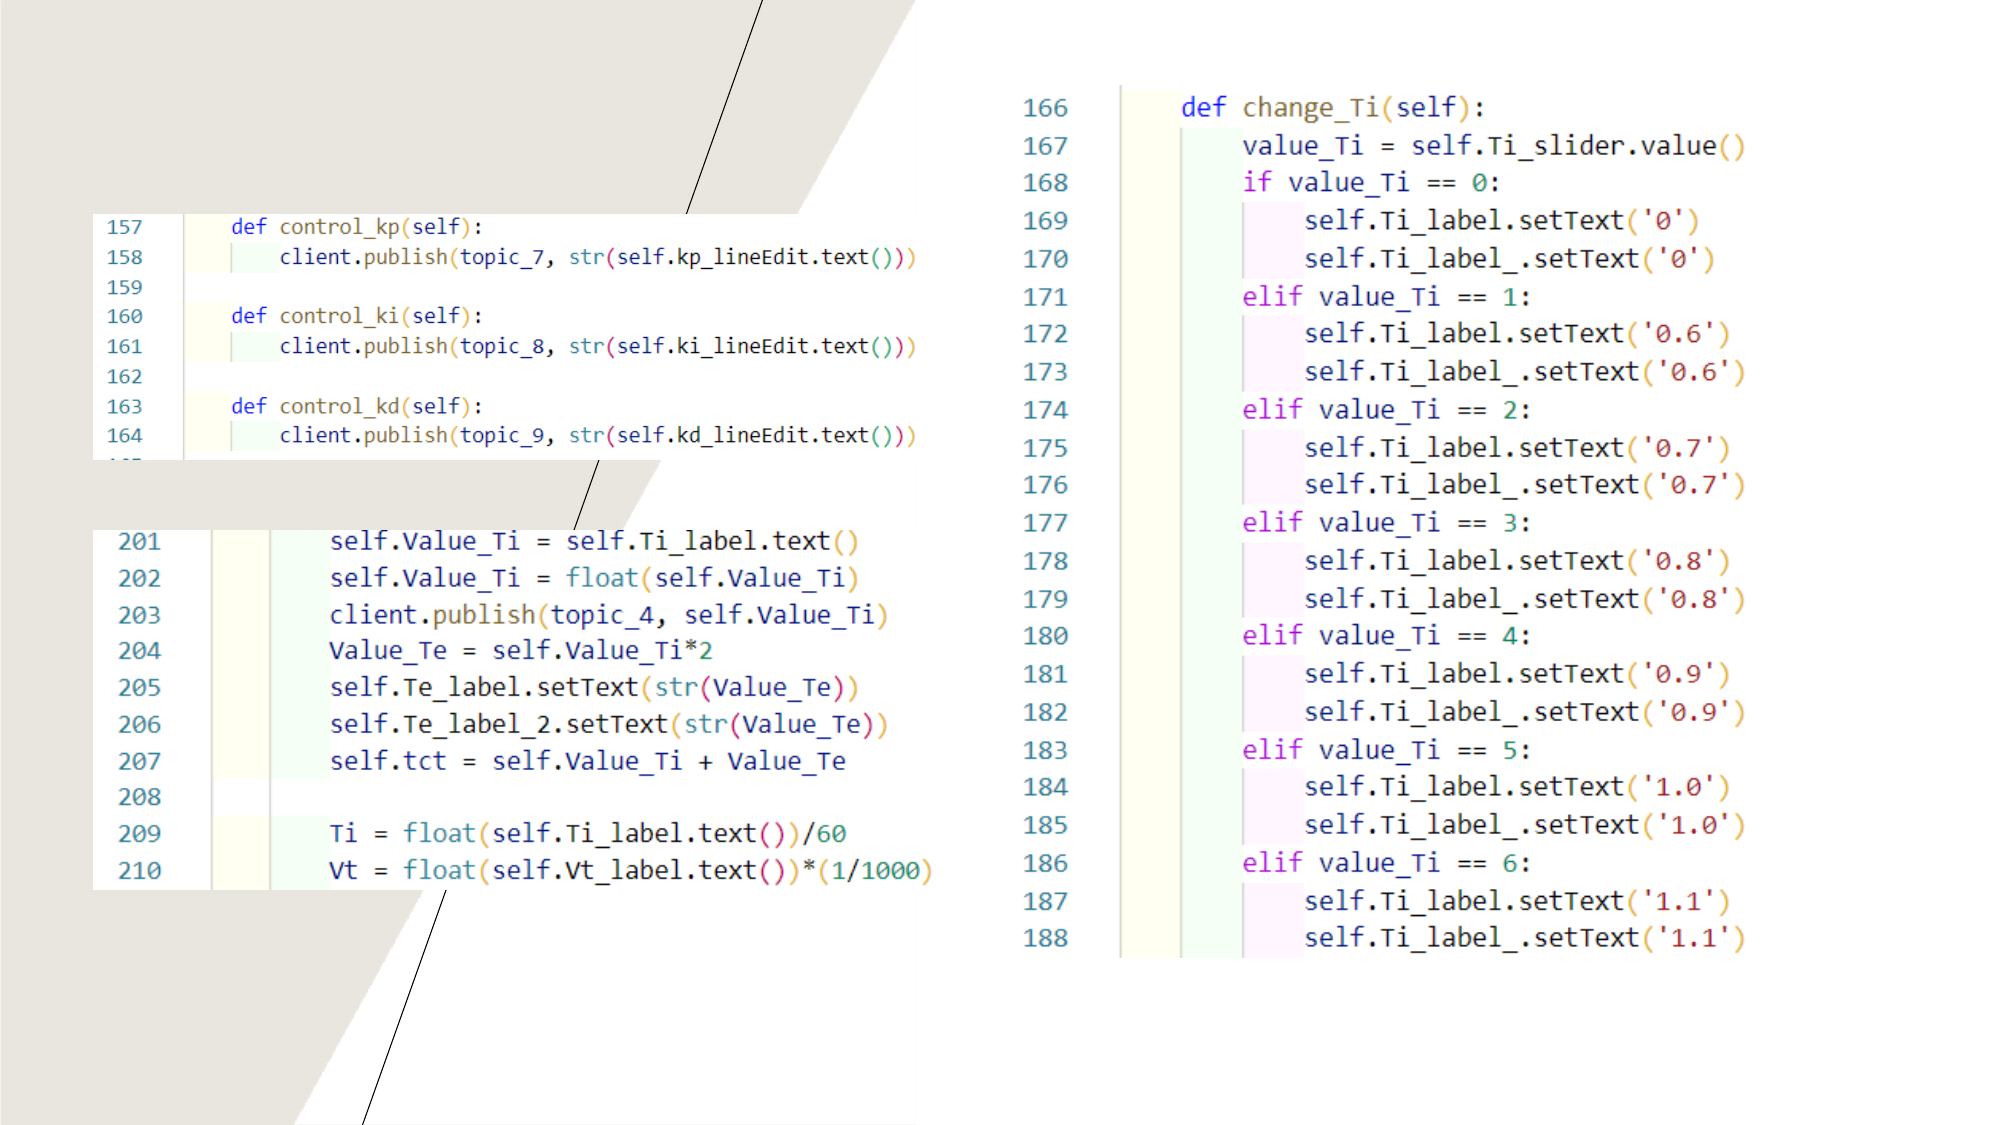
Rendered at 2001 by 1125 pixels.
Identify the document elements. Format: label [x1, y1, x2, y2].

picture [999, 85, 1769, 958]
picture [0, 0, 940, 1125]
